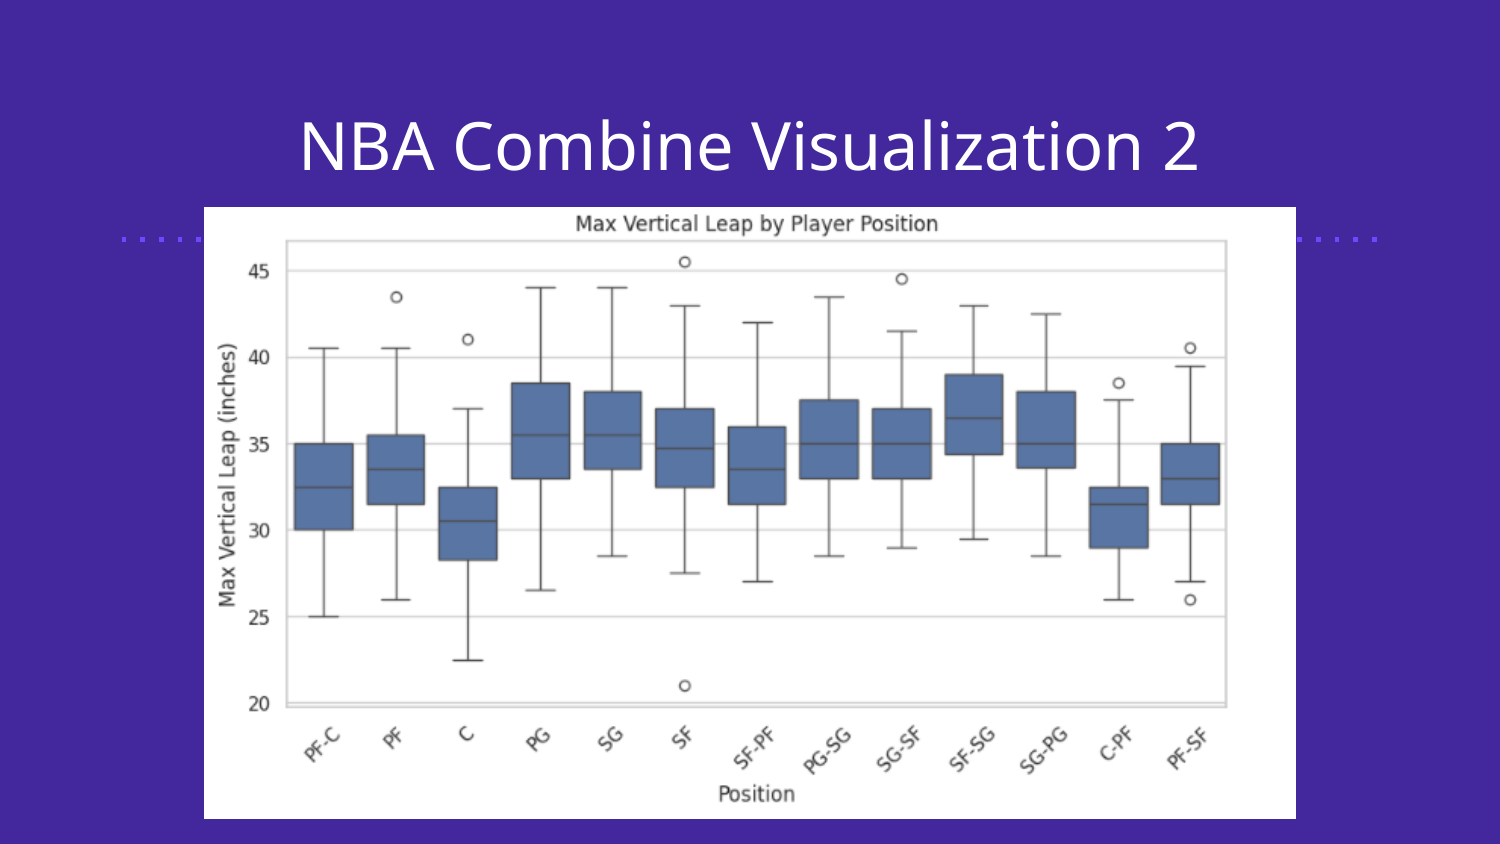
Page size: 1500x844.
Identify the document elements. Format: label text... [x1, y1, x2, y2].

title NBA Combine Visualization 2 [118, 88, 1382, 183]
picture [204, 207, 1296, 820]
